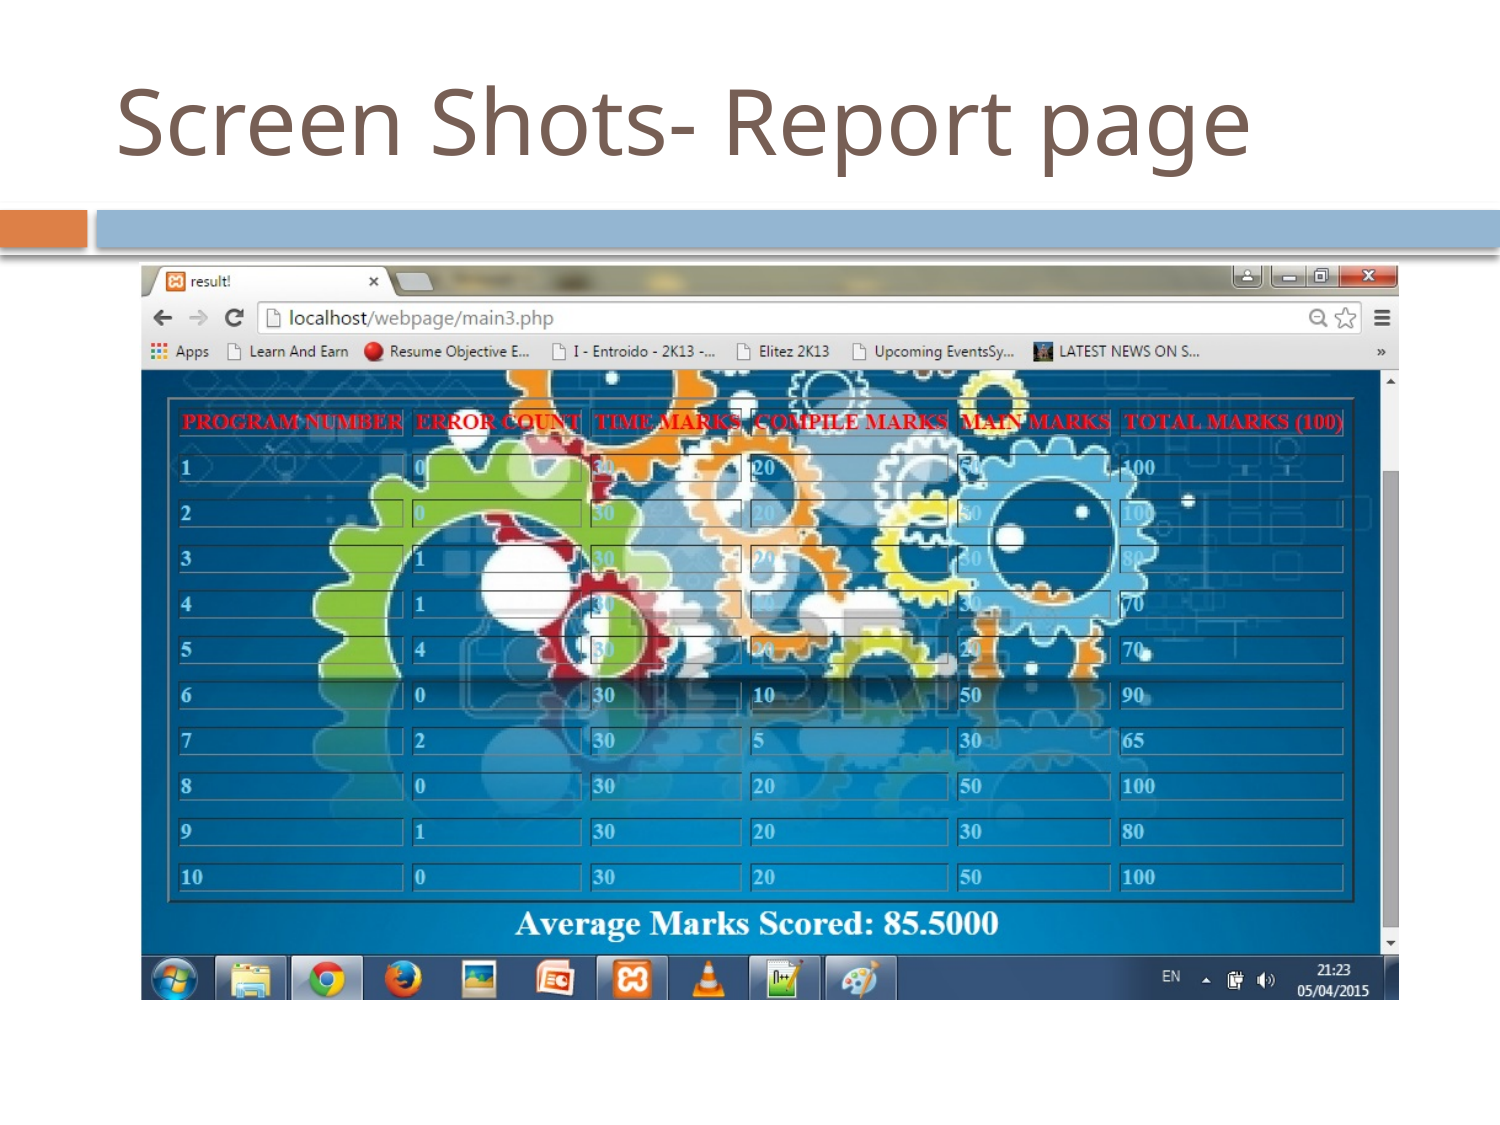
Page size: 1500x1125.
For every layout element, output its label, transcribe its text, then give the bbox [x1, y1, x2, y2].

title Screen Shots- Report page [100, 37, 1438, 200]
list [139, 262, 1399, 1001]
